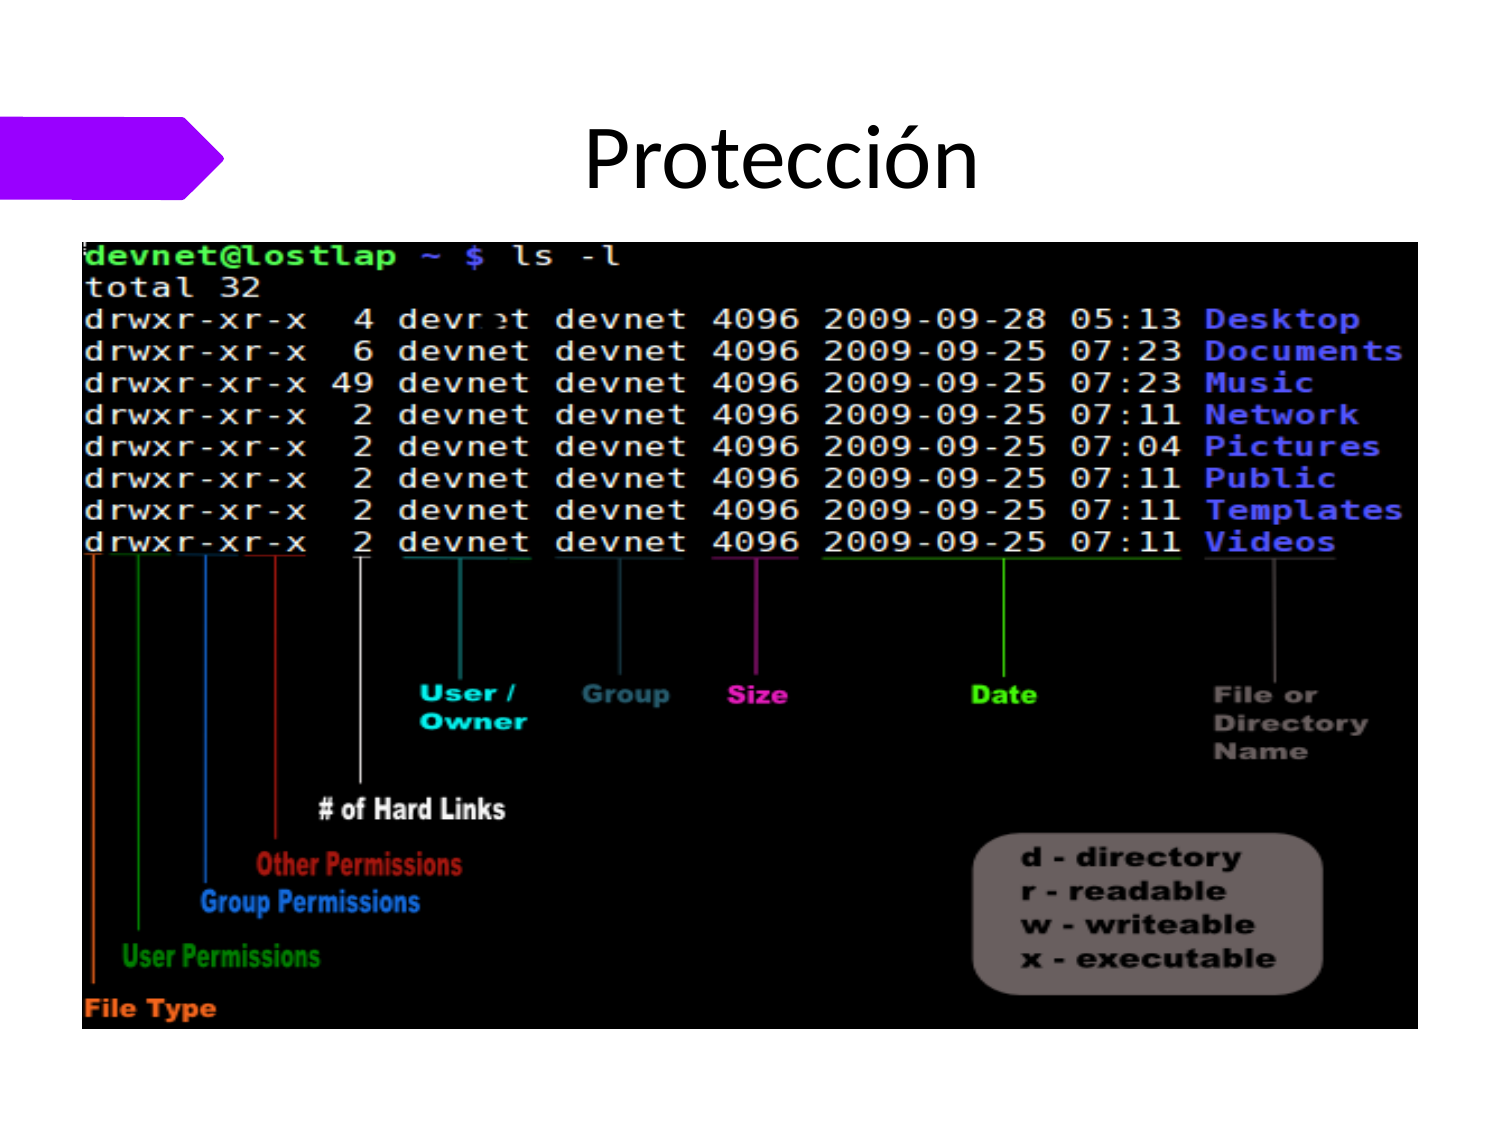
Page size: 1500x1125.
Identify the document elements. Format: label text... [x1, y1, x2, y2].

picture [81, 242, 1418, 1030]
title Protección [242, 92, 1324, 226]
